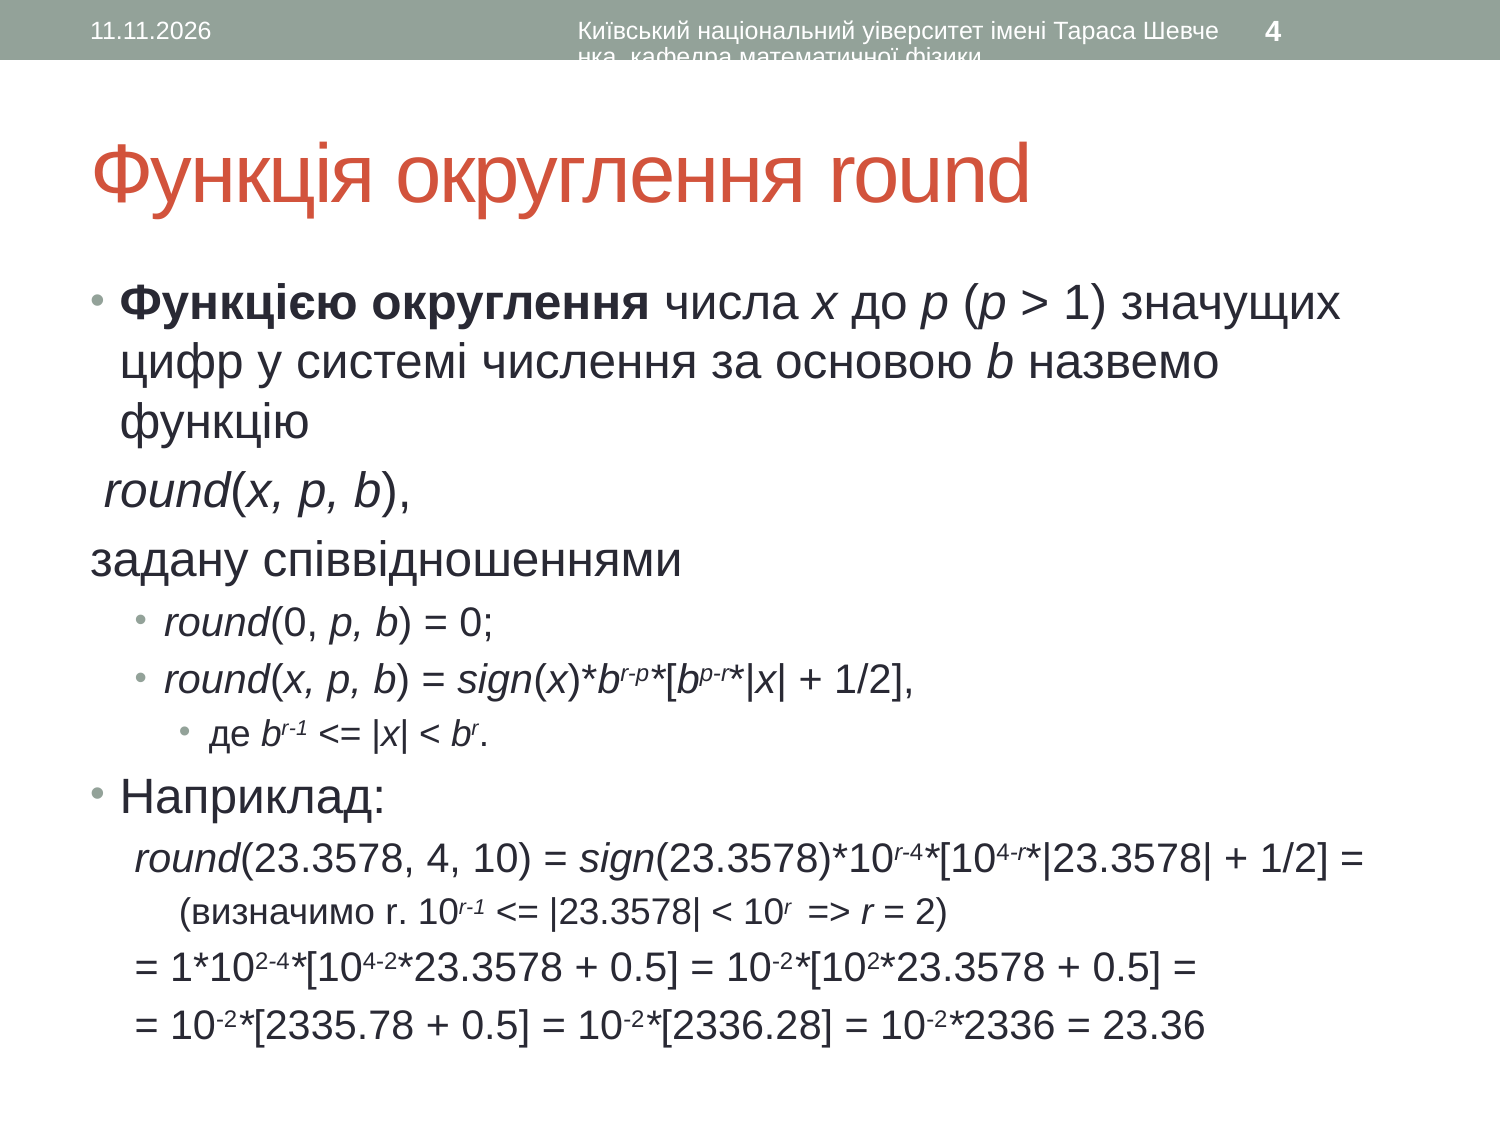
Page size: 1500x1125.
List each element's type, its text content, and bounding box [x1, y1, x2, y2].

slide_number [75, 3, 550, 57]
footer Київський національний уіверситет імені Тараса Шевченка, кафедра математичної фізики [562, 3, 1238, 57]
slide_number 4 [1250, 3, 1425, 57]
list Функцією округлення числа х до р (р > 1) значущих цифр у системі числення за основою b назвемо функцію round(х, р, b), задану співвідношеннями round(0, р, b) = 0; round(х, р, b) = sign(х)*br-p*[bp-r*|х| + 1/2], де br-1 <= |х| < br. Наприклад: round(23.3578, 4, 10) = sign(23.3578)*10r-4*[104-r*|23.3578| + 1/2] = (визначимо r. 10r-1 <= |23.3578| < 10r => r = 2) = 1*102-4*[104-2*23.3578 + 0.5] = 10-2*[102*23.3578 + 0.5] = = 10-2*[2335.78 + 0.5] = 10-2*[2336.28] = 10-2*2336 = 23.36 [75, 262, 1425, 1063]
title Функція округлення round [75, 87, 1425, 250]
